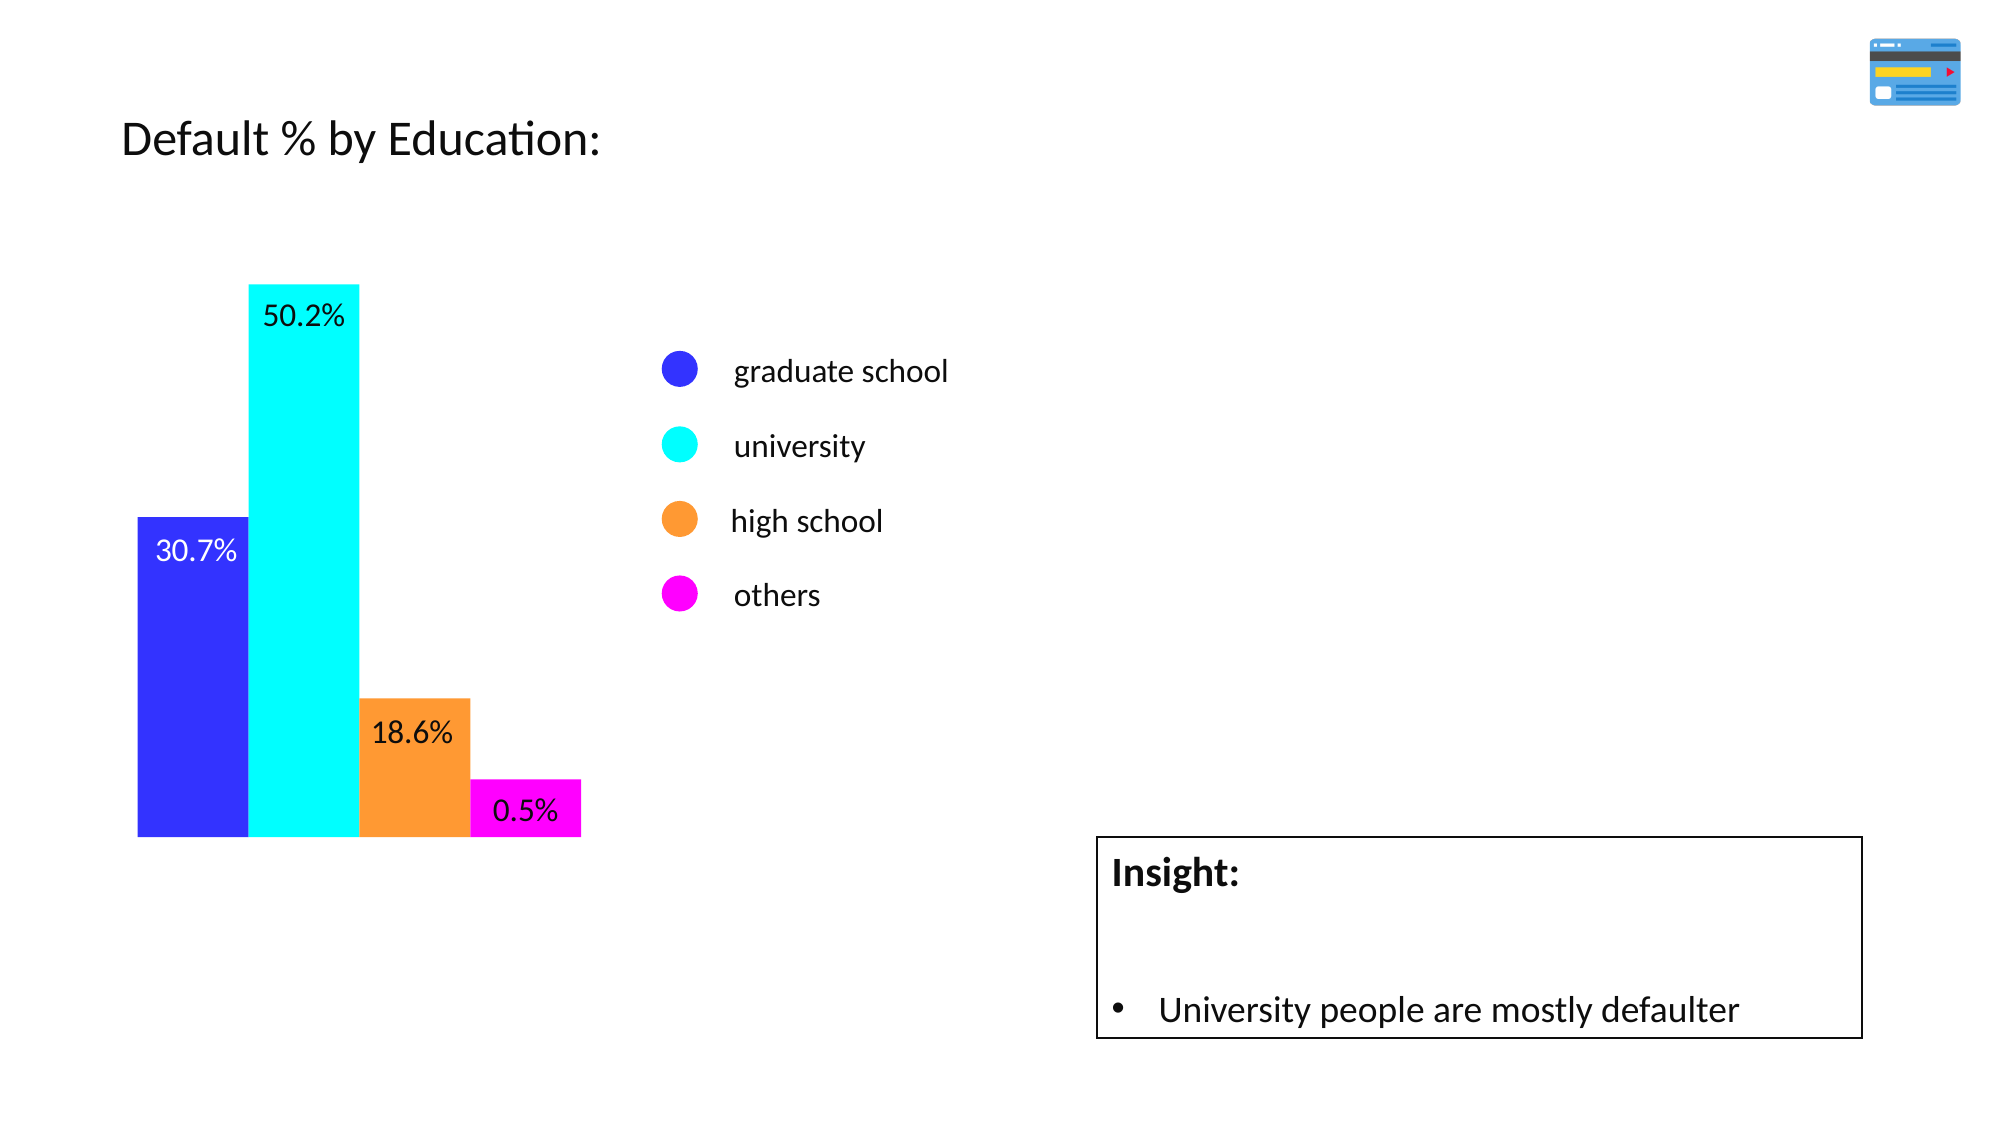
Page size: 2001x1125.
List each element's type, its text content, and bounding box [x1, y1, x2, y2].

text_box Default % by Education: [106, 86, 1758, 185]
picture [1869, 35, 1961, 106]
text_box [123, 284, 596, 838]
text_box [661, 340, 1001, 623]
text_box Insight: University people are mostly defaulter [1096, 836, 1863, 1039]
